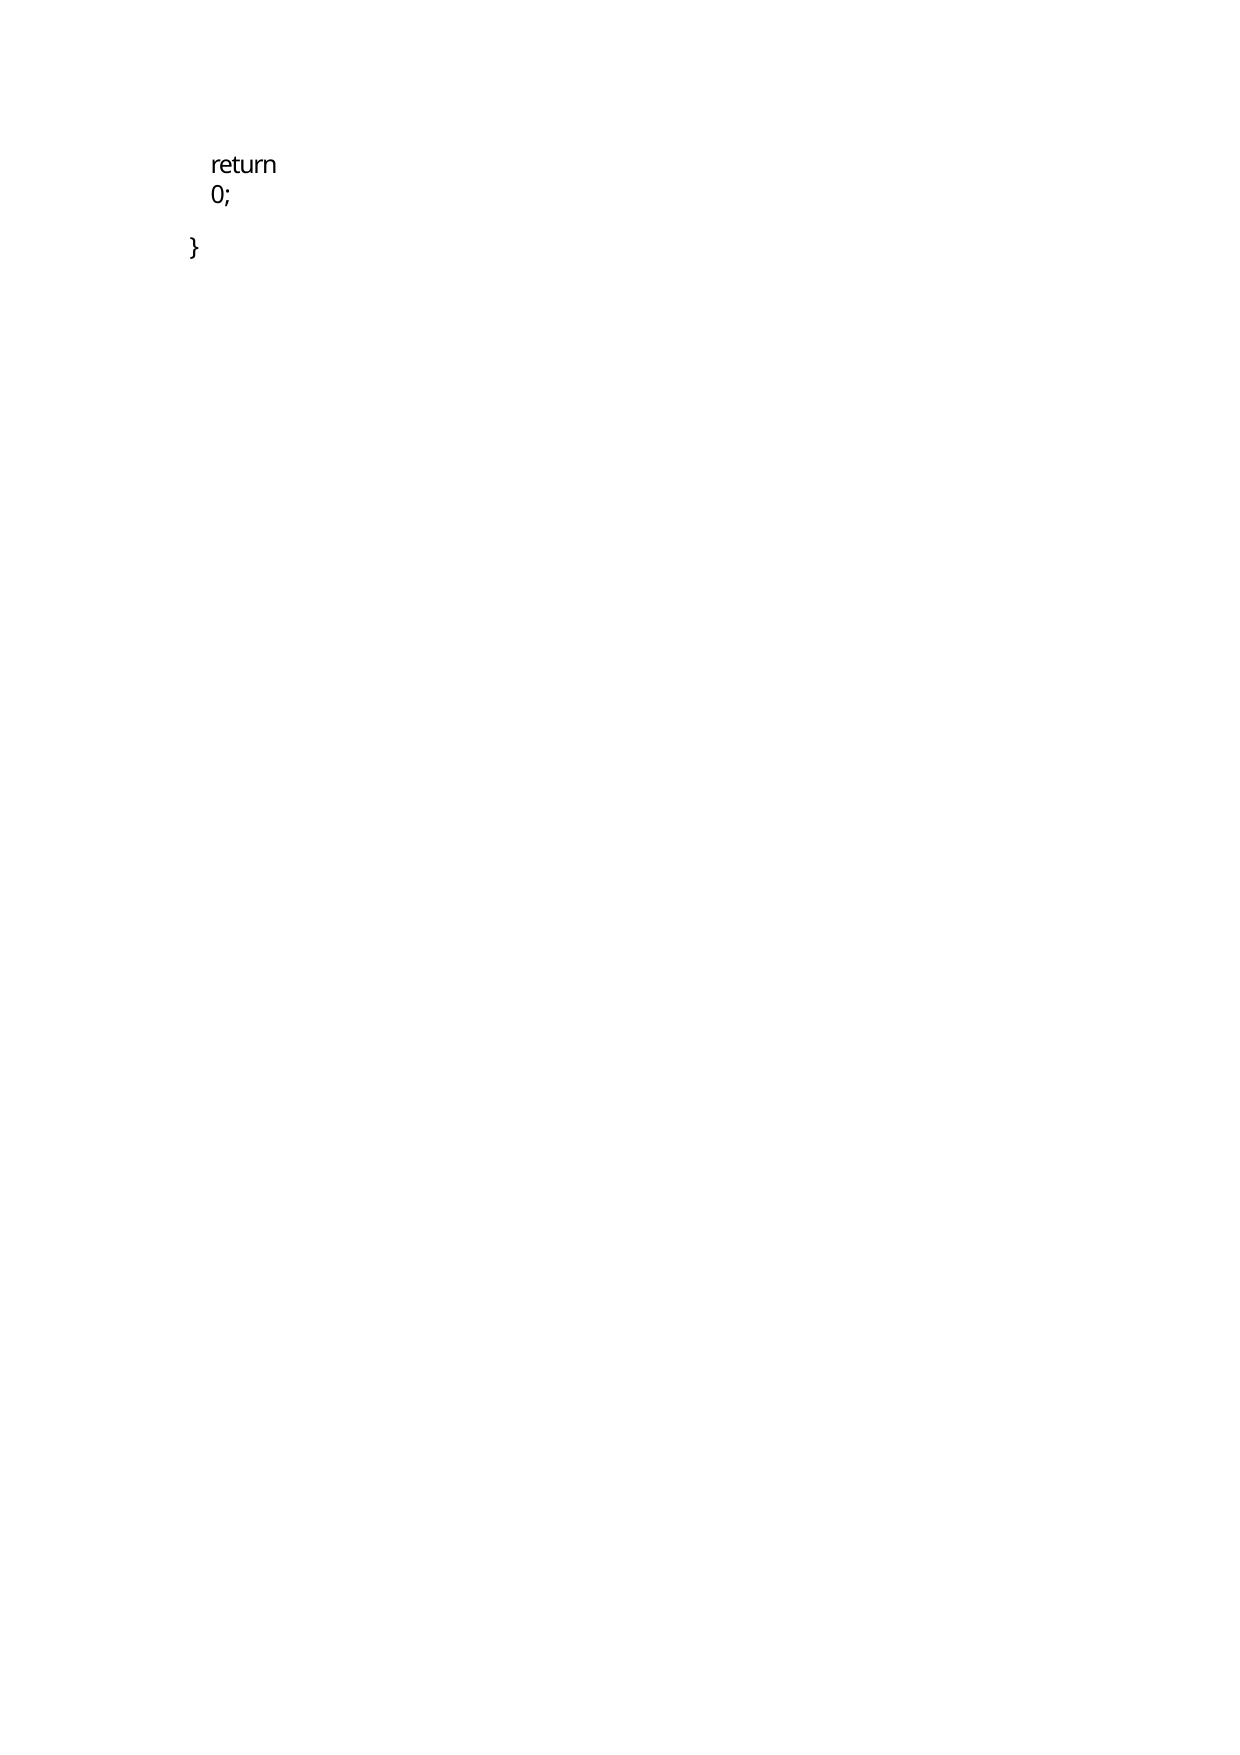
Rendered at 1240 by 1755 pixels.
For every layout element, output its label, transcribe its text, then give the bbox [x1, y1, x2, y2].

text_box return 0; } [187, 146, 301, 261]
